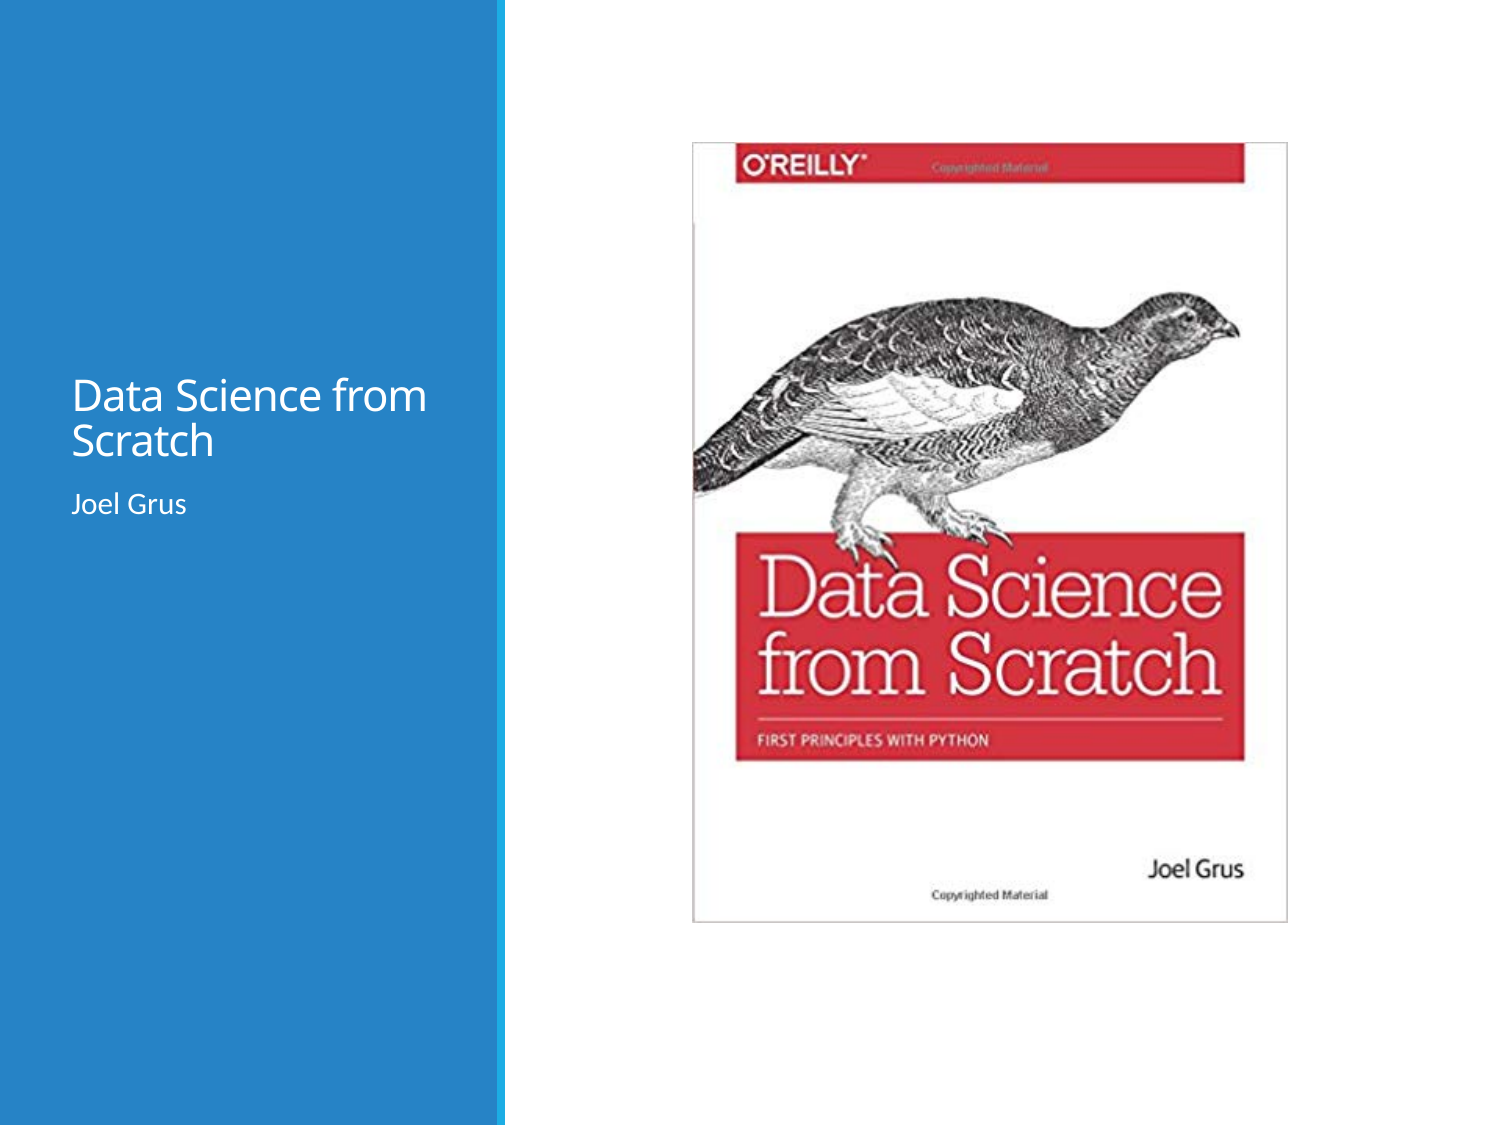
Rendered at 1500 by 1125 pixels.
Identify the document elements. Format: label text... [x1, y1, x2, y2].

list Joel Grus [56, 479, 451, 1035]
picture [691, 141, 1289, 923]
title Data Science from Scratch [56, 97, 451, 473]
